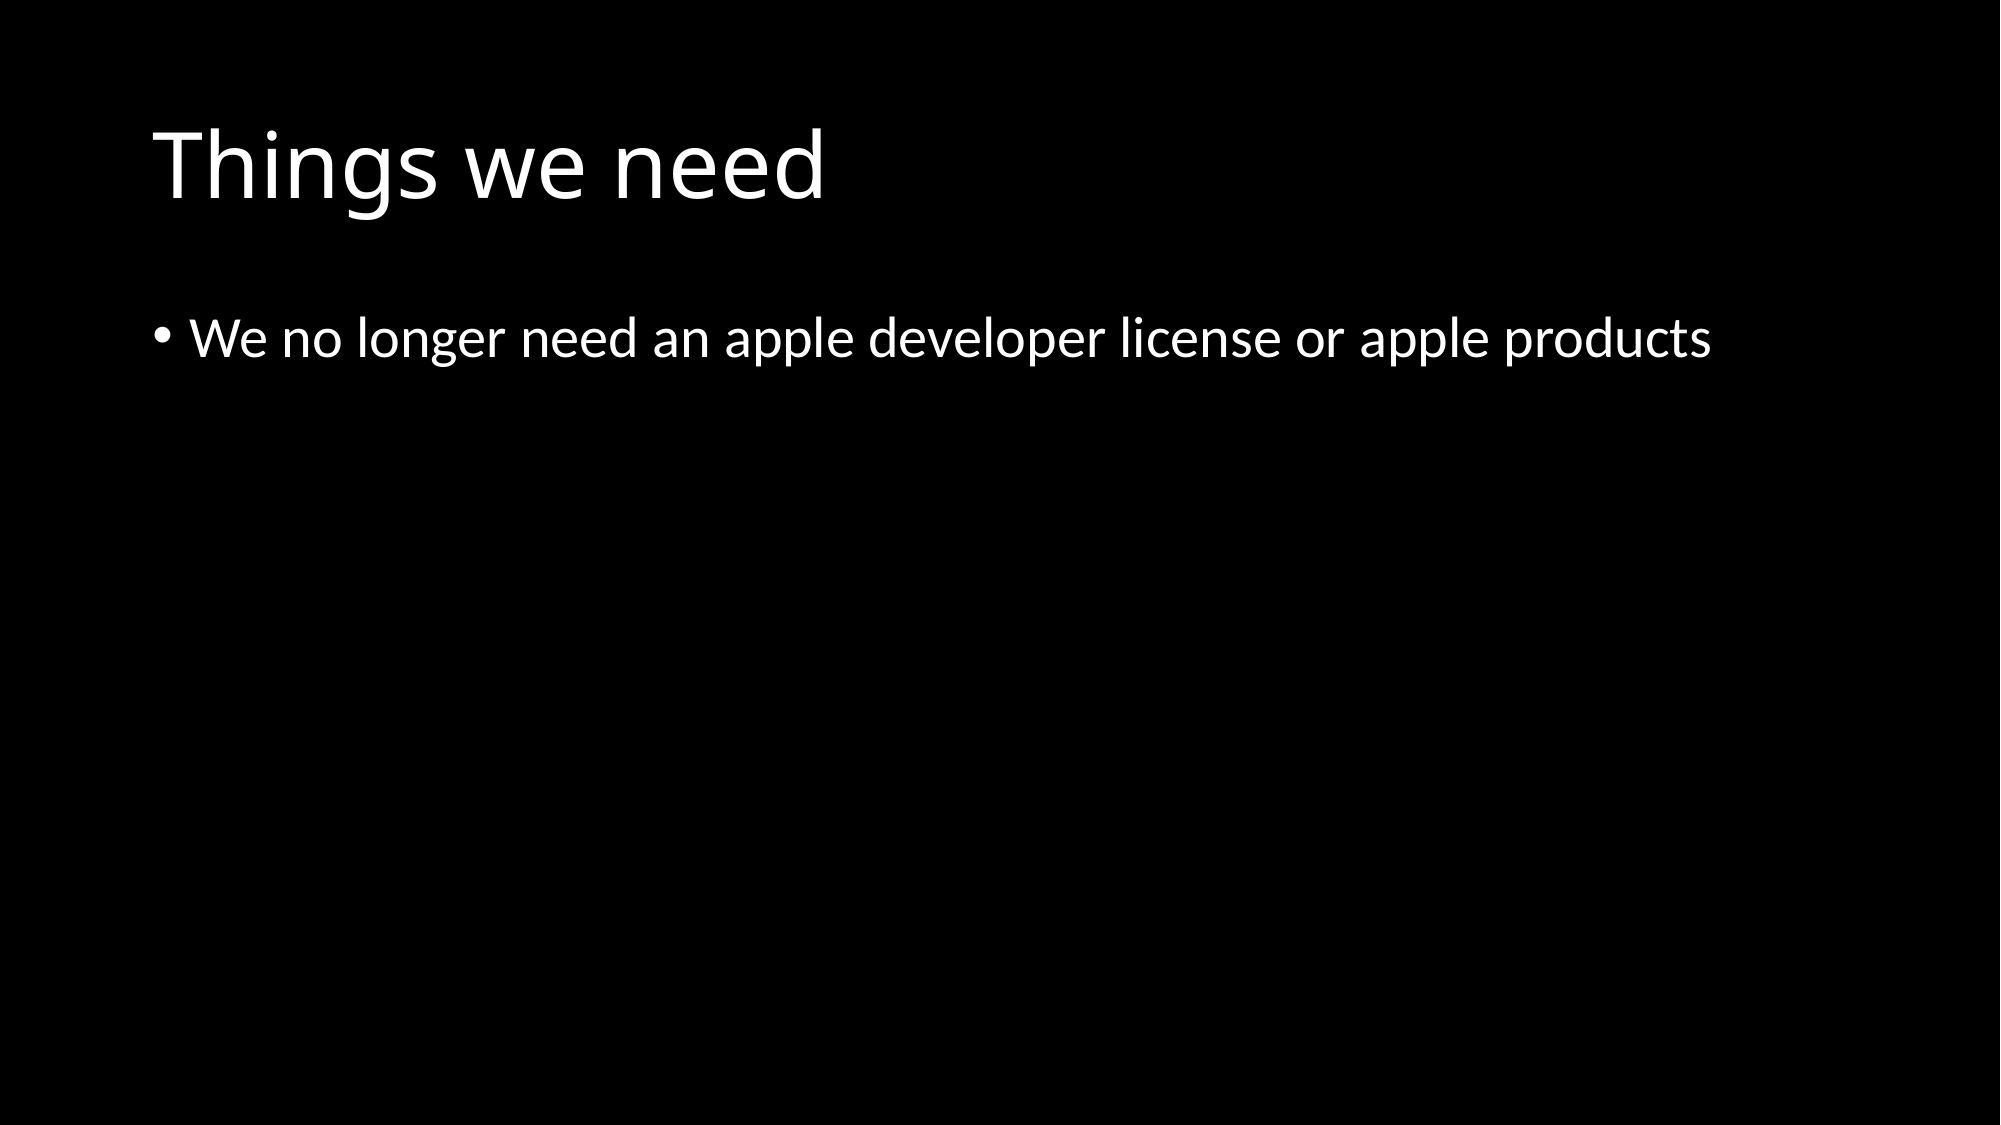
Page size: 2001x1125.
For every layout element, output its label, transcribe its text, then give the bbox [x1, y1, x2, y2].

list We no longer need an apple developer license or apple products [137, 299, 1863, 1014]
title Things we need [137, 59, 1863, 278]
